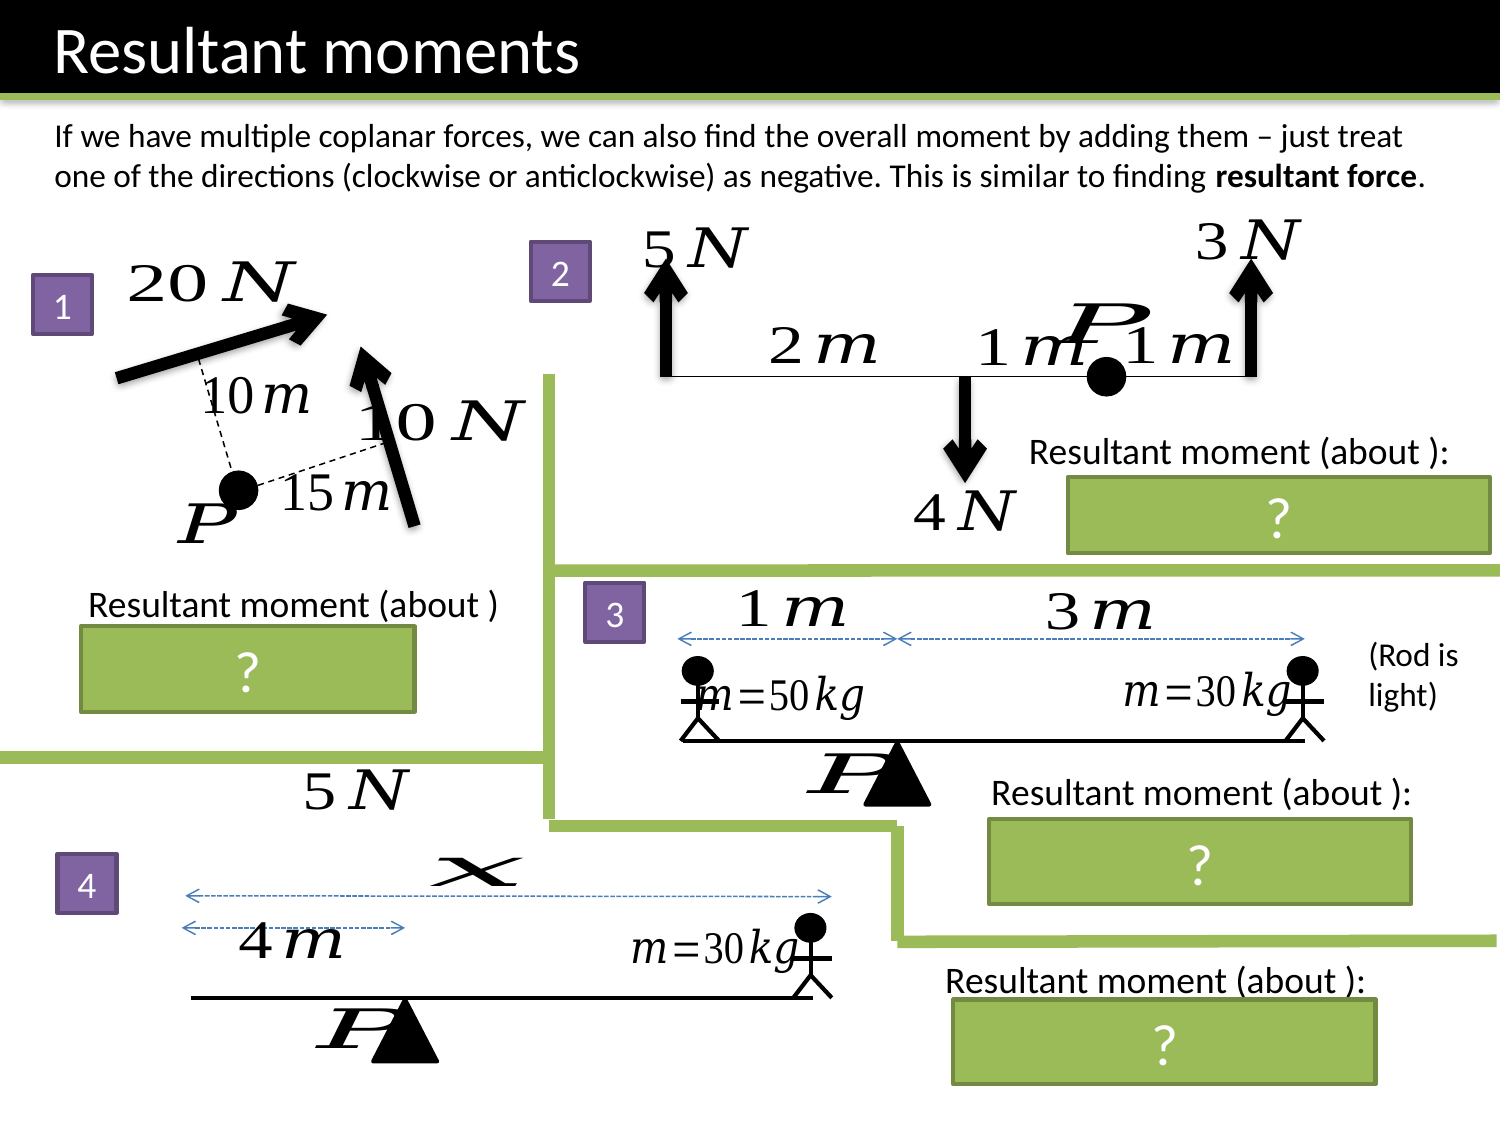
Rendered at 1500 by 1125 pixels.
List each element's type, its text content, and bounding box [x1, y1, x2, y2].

text_box [1089, 386, 1124, 397]
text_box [1285, 657, 1325, 742]
text_box [1086, 356, 1127, 376]
text_box 4 [55, 852, 119, 915]
text_box ? [79, 624, 417, 714]
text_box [0, 0, 1500, 99]
text_box 2 [529, 240, 592, 303]
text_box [793, 914, 832, 999]
text_box 3 [583, 581, 646, 644]
text_box ? [1066, 475, 1492, 555]
text_box If we have multiple coplanar forces, we can also find the overall moment by adding them – just treat one of the directions (clockwise or anticlockwise) as negative. This is similar to finding resultant force. [39, 107, 1463, 202]
text_box 1 [31, 273, 94, 336]
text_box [116, 314, 328, 379]
text_box [218, 477, 258, 511]
text_box (Rod is light) [1353, 626, 1490, 721]
text_box ? [951, 997, 1378, 1086]
text_box ? [987, 817, 1413, 906]
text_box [680, 657, 720, 742]
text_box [247, 442, 386, 489]
text_box [863, 750, 932, 807]
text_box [195, 350, 235, 479]
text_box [360, 346, 415, 527]
text_box [371, 1005, 439, 1064]
